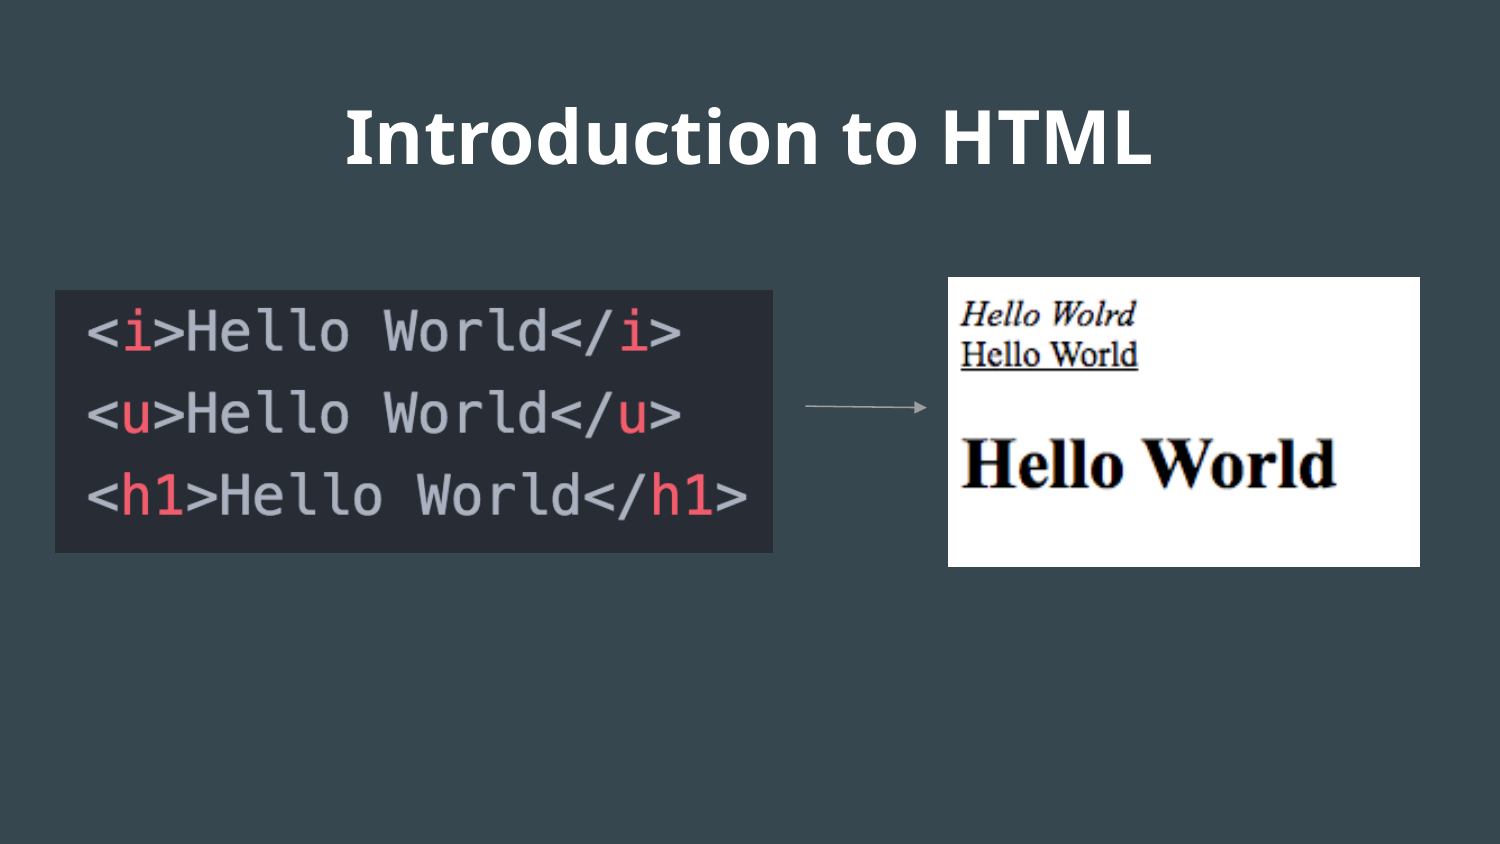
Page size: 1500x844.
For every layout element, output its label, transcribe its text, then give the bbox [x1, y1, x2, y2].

picture [55, 290, 773, 554]
title Introduction to HTML [105, 63, 1394, 205]
picture [947, 276, 1420, 567]
text_box [105, 229, 1360, 722]
